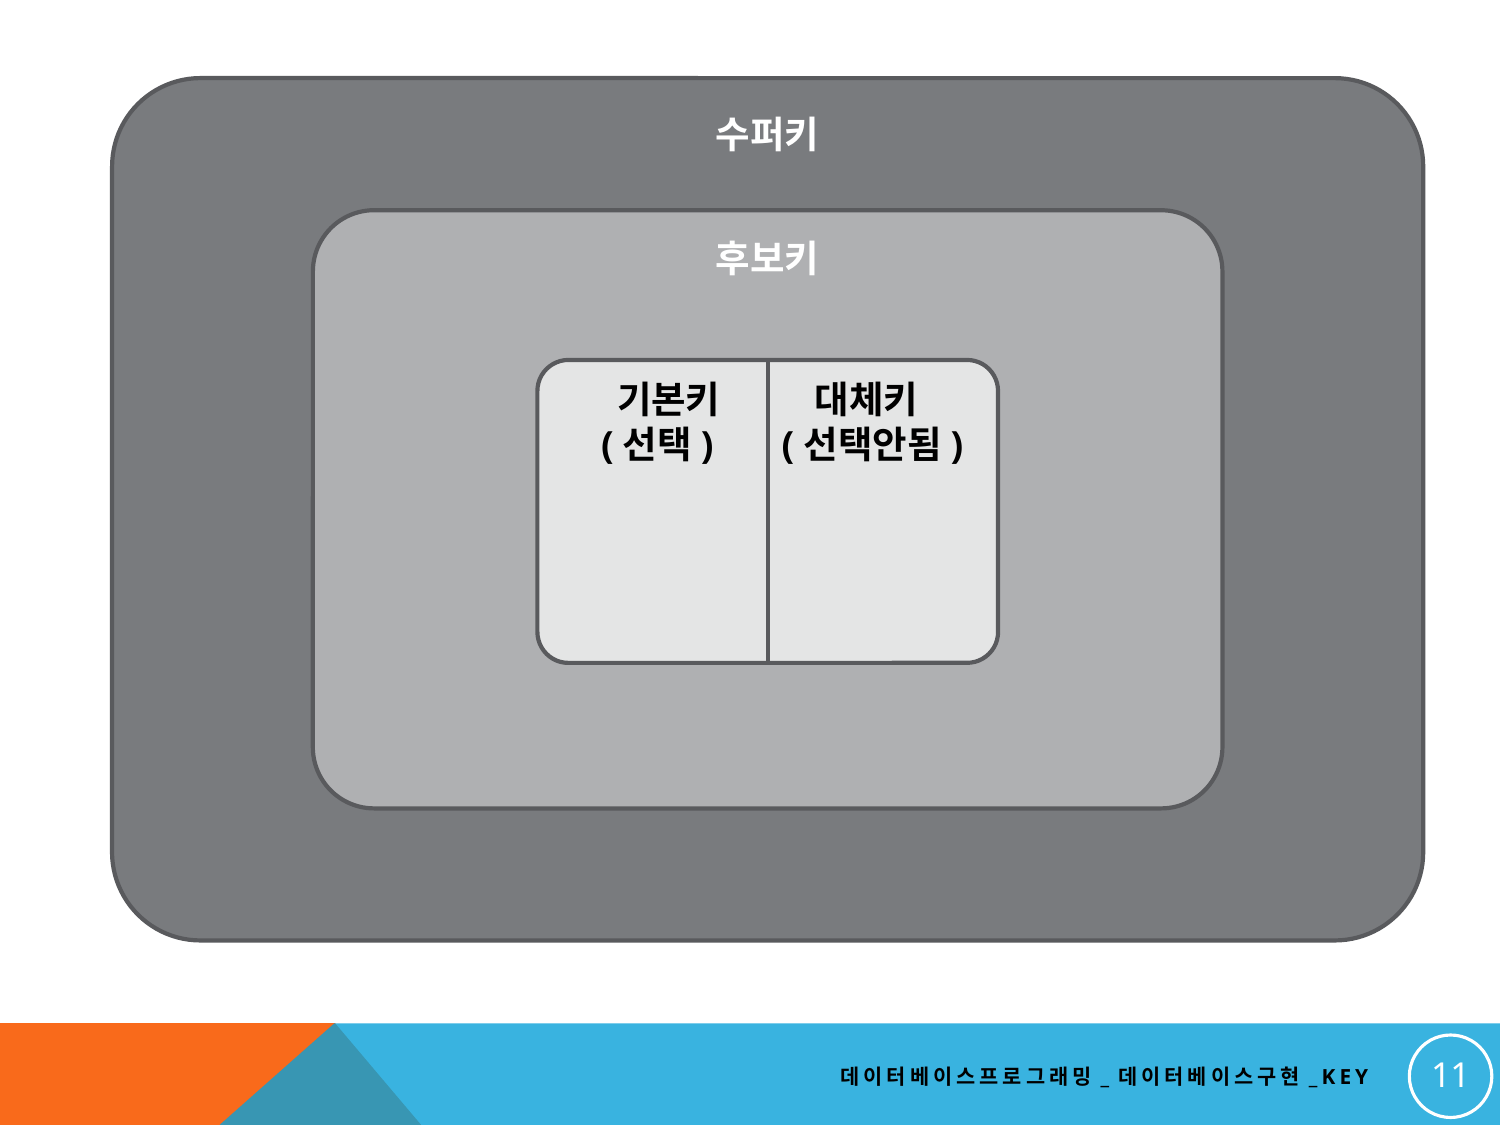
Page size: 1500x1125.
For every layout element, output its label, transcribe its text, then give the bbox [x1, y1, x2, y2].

footer 데이터베이스프로그래밍_데이터베이스구현_KEY [608, 1053, 1384, 1099]
slide_number 11 [1407, 1033, 1494, 1120]
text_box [111, 77, 1424, 941]
